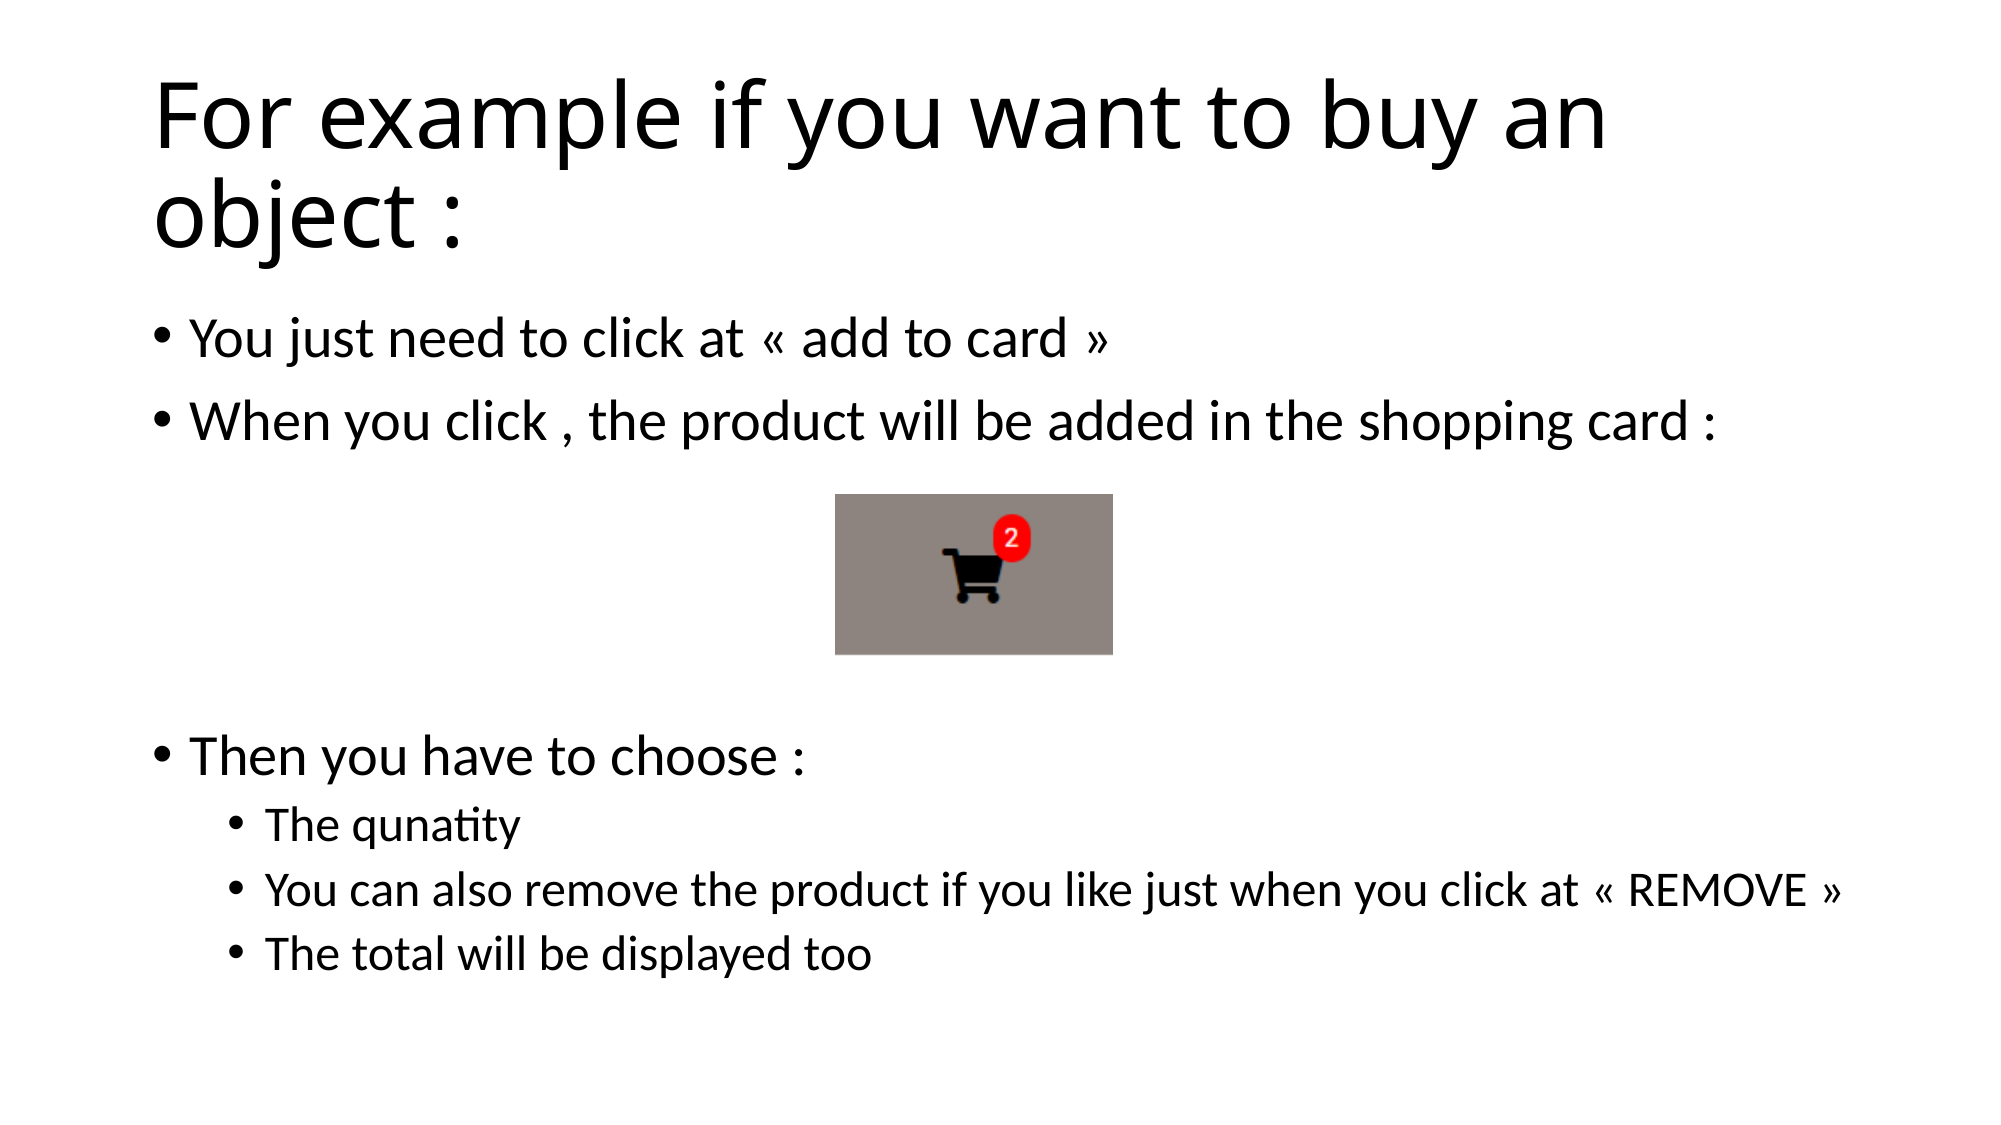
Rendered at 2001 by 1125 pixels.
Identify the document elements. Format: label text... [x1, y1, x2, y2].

title For example if you want to buy an object : [137, 59, 1863, 278]
picture [835, 494, 1113, 657]
list You just need to click at « add to card » When you click , the product will be added in the shopping card : Then you have to choose : The qunatity You can also remove the product if you like just when you click at « REMOVE » The total will be displayed too [137, 299, 1863, 1014]
